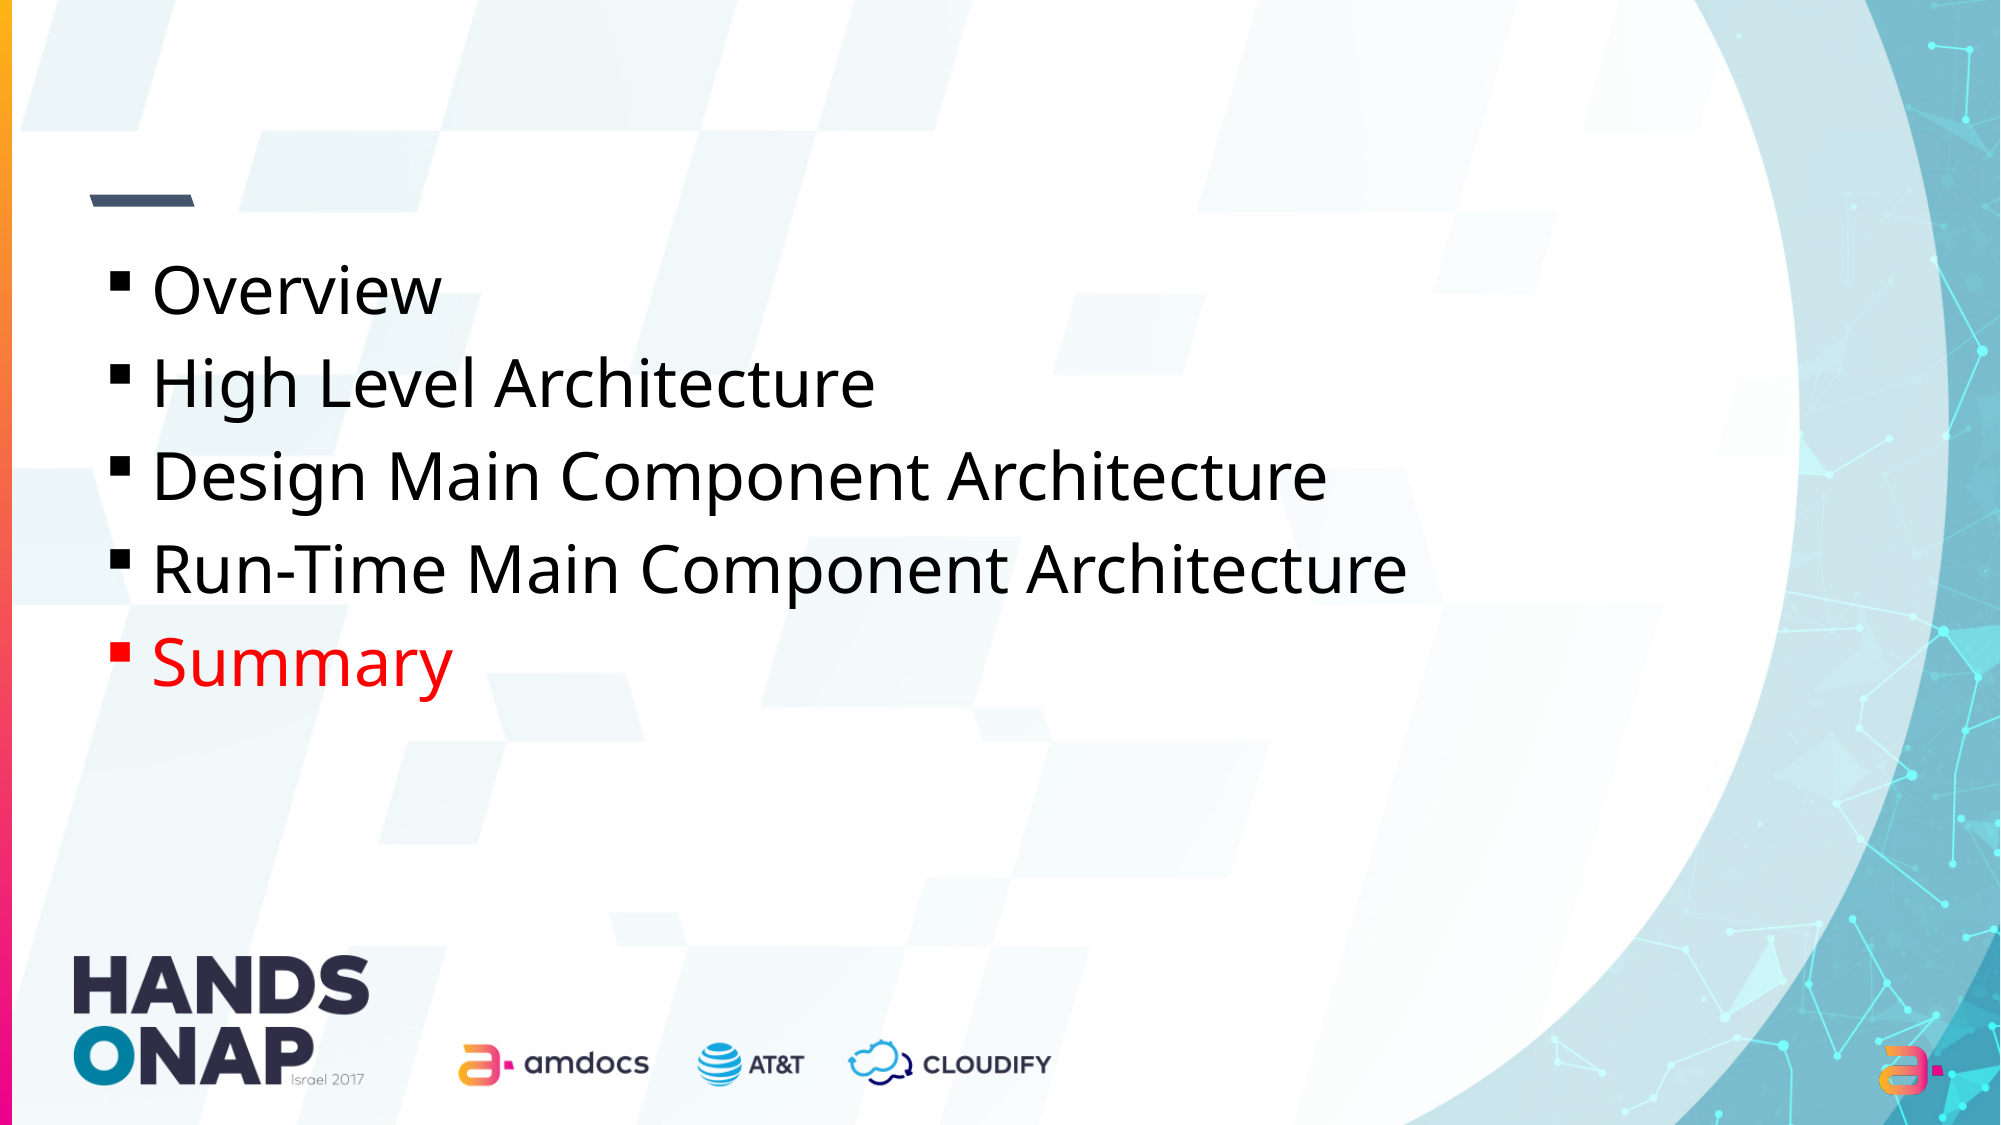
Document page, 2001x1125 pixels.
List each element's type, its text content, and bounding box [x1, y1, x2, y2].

picture [12, 0, 2001, 1125]
list Overview High Level Architecture Design Main Component Architecture Run-Time Main Component Architecture Summary [89, 249, 1481, 810]
